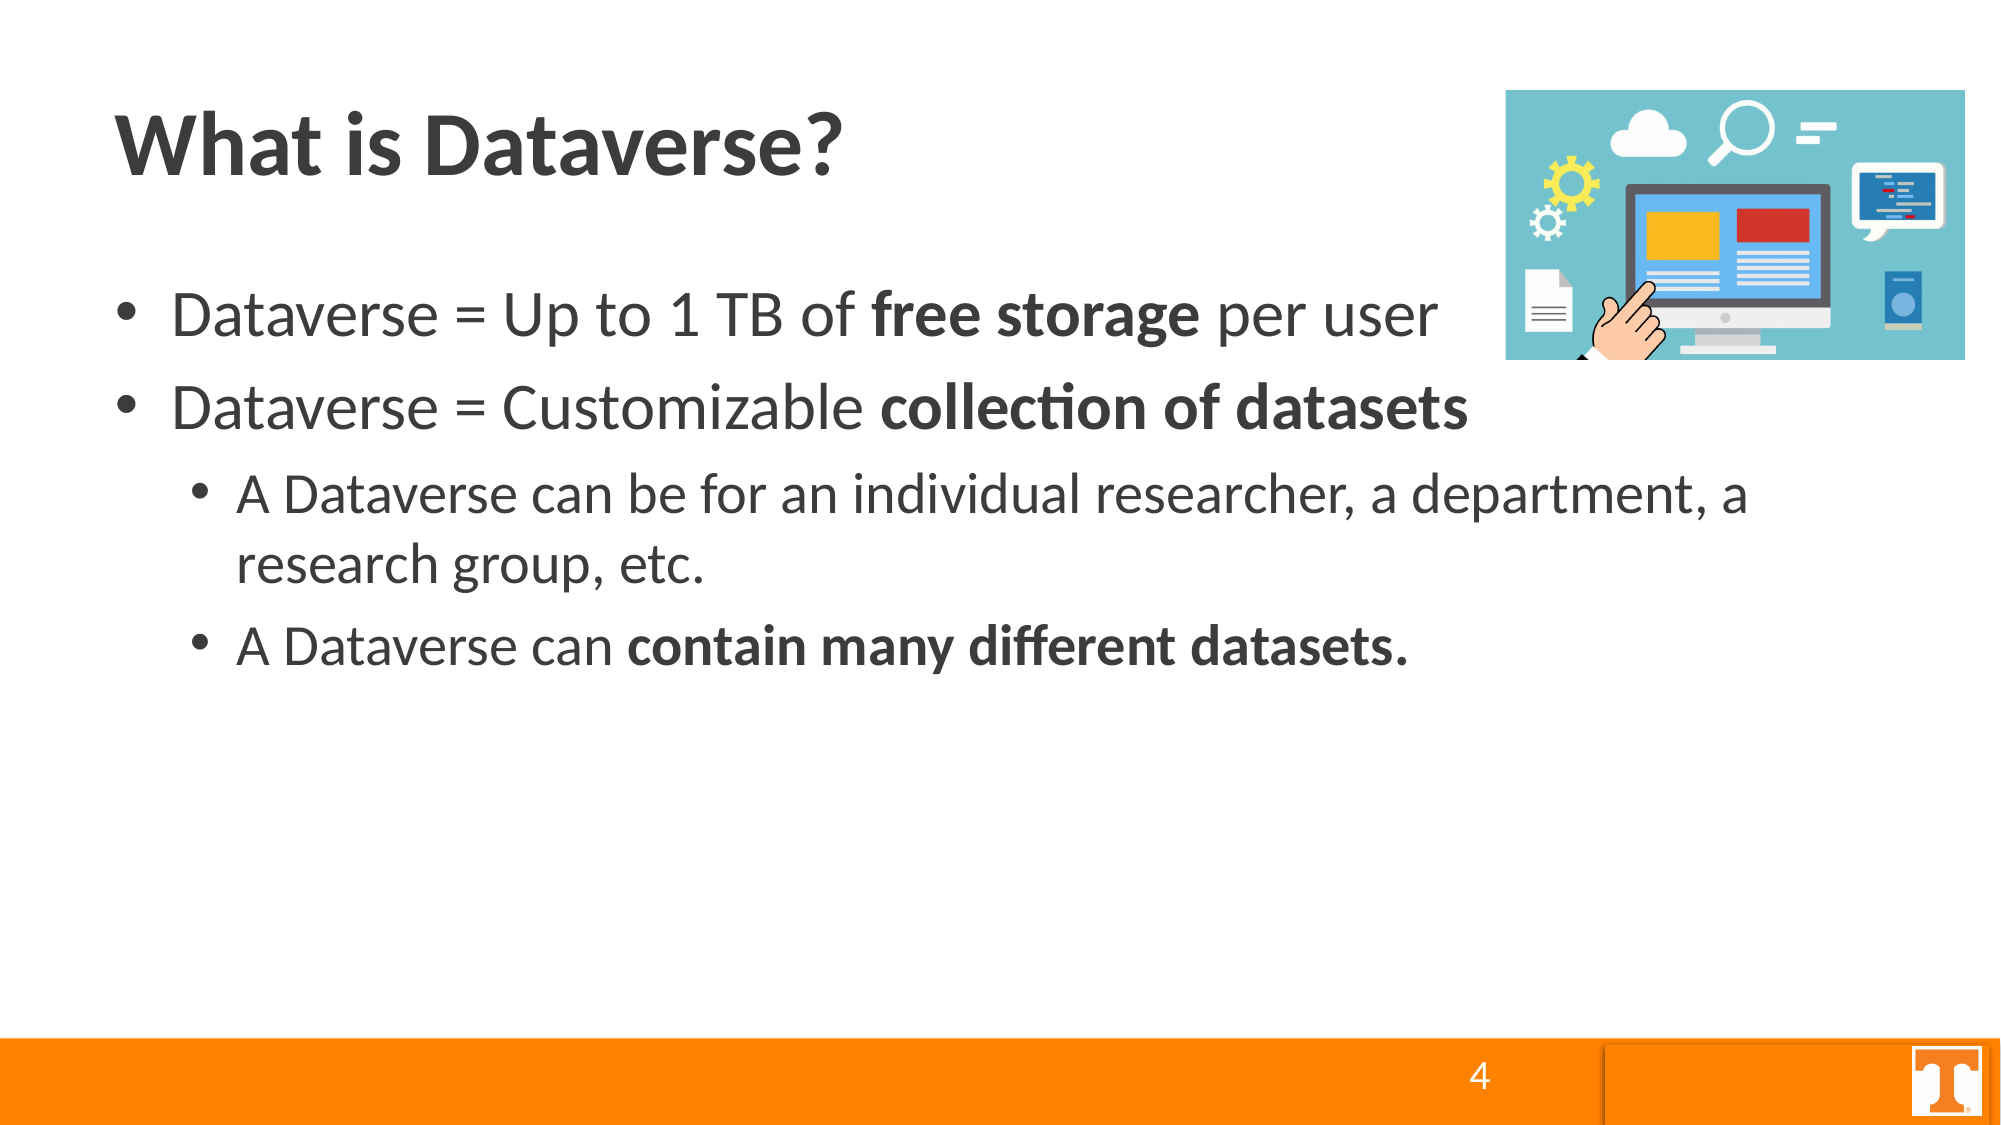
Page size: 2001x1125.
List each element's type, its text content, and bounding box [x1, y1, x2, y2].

picture [1912, 1046, 1982, 1116]
list Dataverse = Up to 1 TB of free storage per user Dataverse = Customizable collection of datasets A Dataverse can be for an individual researcher, a department, a research group, etc. A Dataverse can contain many different datasets. [99, 262, 1900, 1005]
picture [1505, 89, 1966, 360]
title What is Dataverse? [99, 45, 1900, 233]
slide_number 4 [1039, 1042, 1506, 1103]
